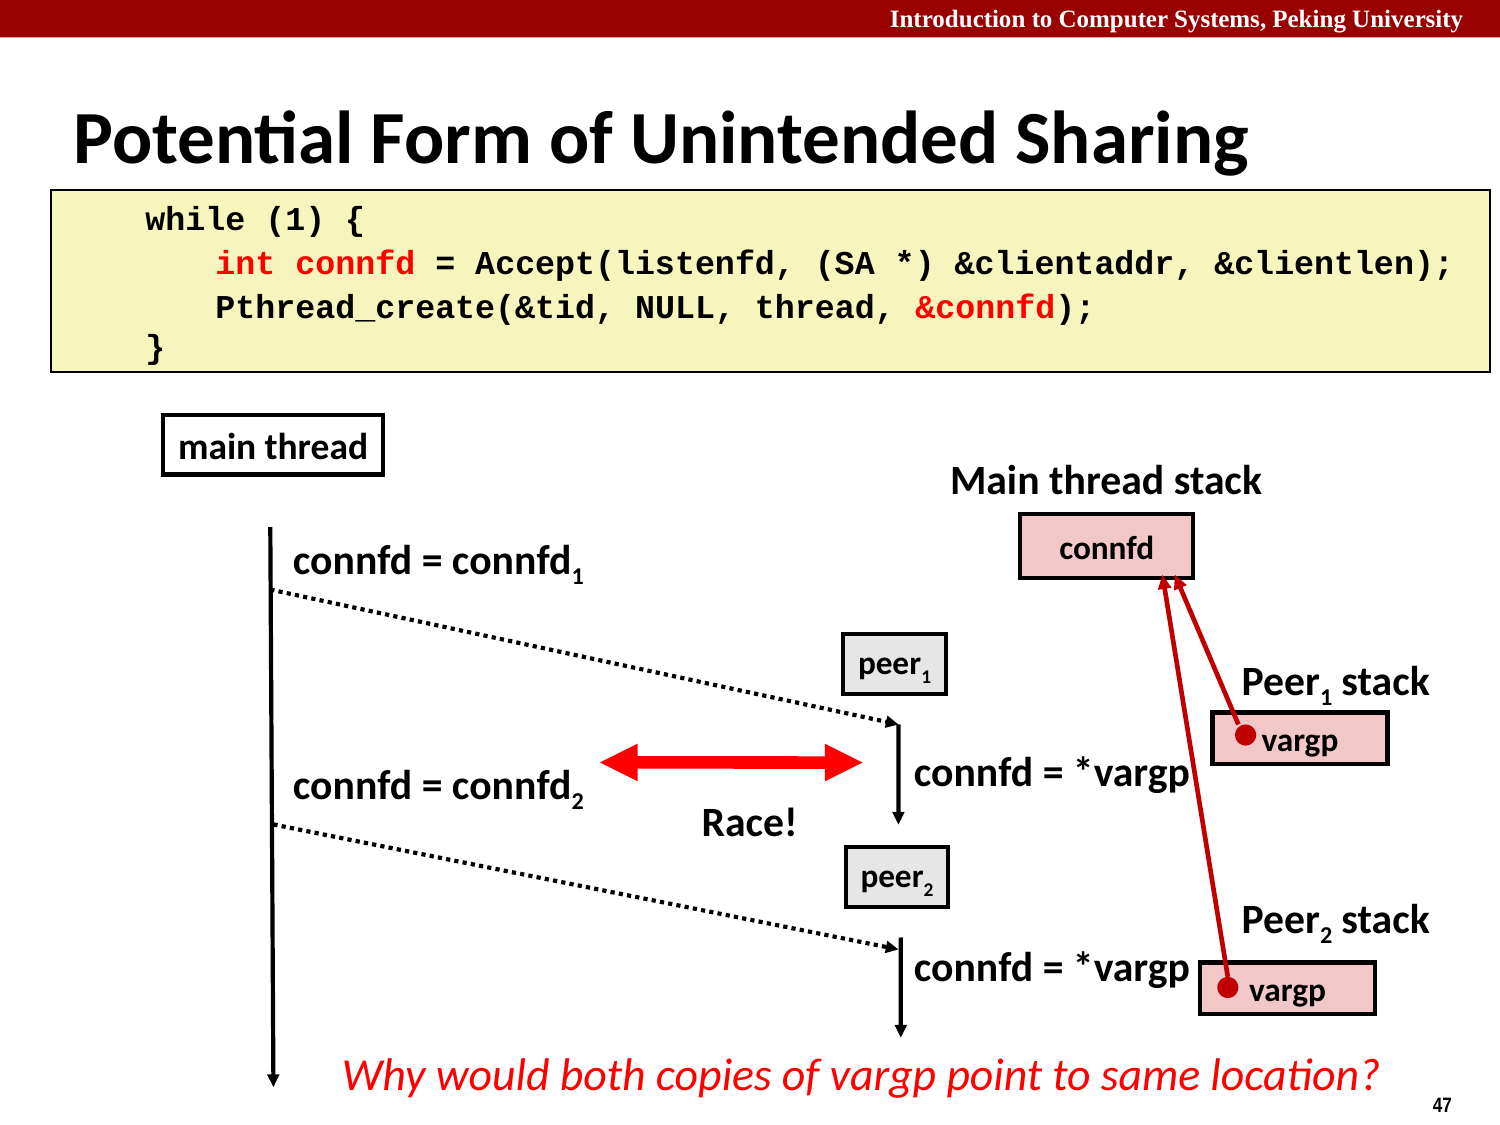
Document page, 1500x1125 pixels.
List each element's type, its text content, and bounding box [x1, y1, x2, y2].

text_box connfd = connfd1 [278, 525, 599, 597]
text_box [1162, 574, 1448, 1015]
text_box connfd [1020, 513, 1194, 579]
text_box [599, 762, 863, 854]
text_box [885, 715, 899, 728]
text_box connfd = *vargp [889, 737, 1157, 748]
title Potential Form of Unintended Sharing [58, 71, 1305, 190]
text_box Main thread stack [935, 445, 1277, 511]
text_box Why would both copies of vargp point to same location? [327, 1037, 1396, 1108]
text_box main thread [163, 414, 384, 475]
text_box [267, 1045, 280, 1087]
text_box while (1) { int connfd = Accept(listenfd, (SA *) &clientaddr, &clientlen); Pthread_create(&tid, NULL, thread, &connfd); } [50, 190, 1491, 373]
text_box peer1 [843, 634, 946, 695]
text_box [273, 749, 1208, 1038]
